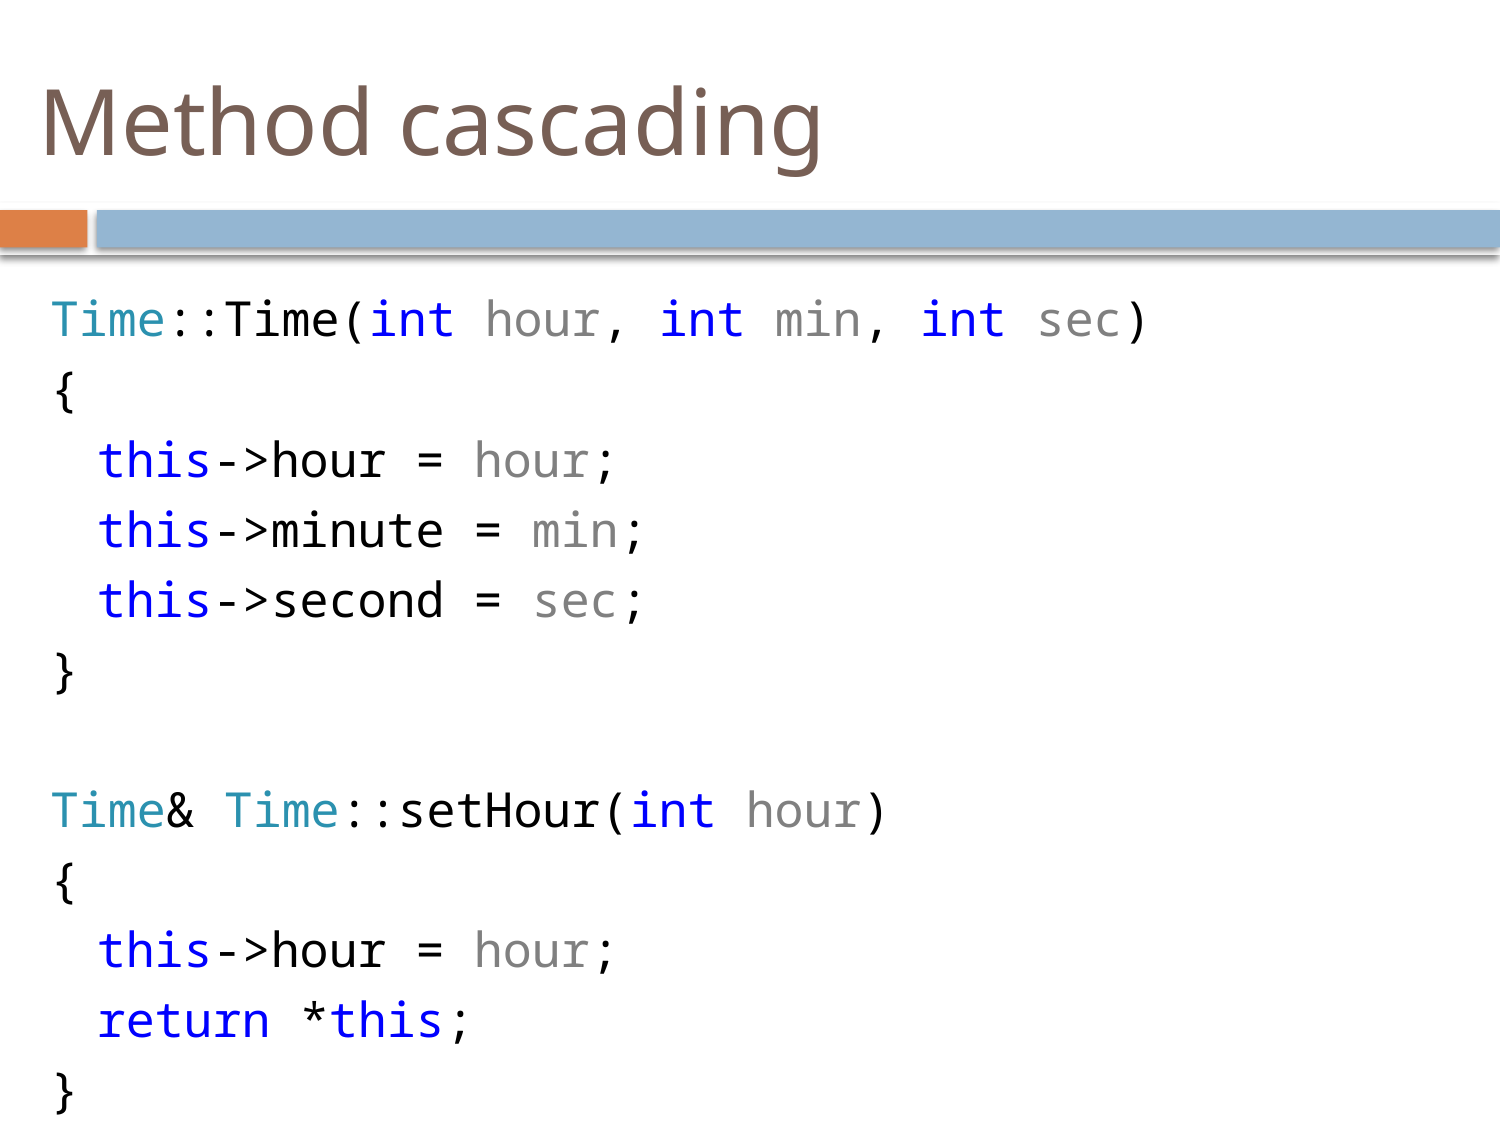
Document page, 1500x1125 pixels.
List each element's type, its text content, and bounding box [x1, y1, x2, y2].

title Method cascading [23, 37, 1500, 200]
list Time::Time(int hour, int min, int sec) { this->hour = hour; this->minute = min; this->second = sec; } Time& Time::setHour(int hour) { this->hour = hour; return *this; } [35, 281, 1465, 1125]
